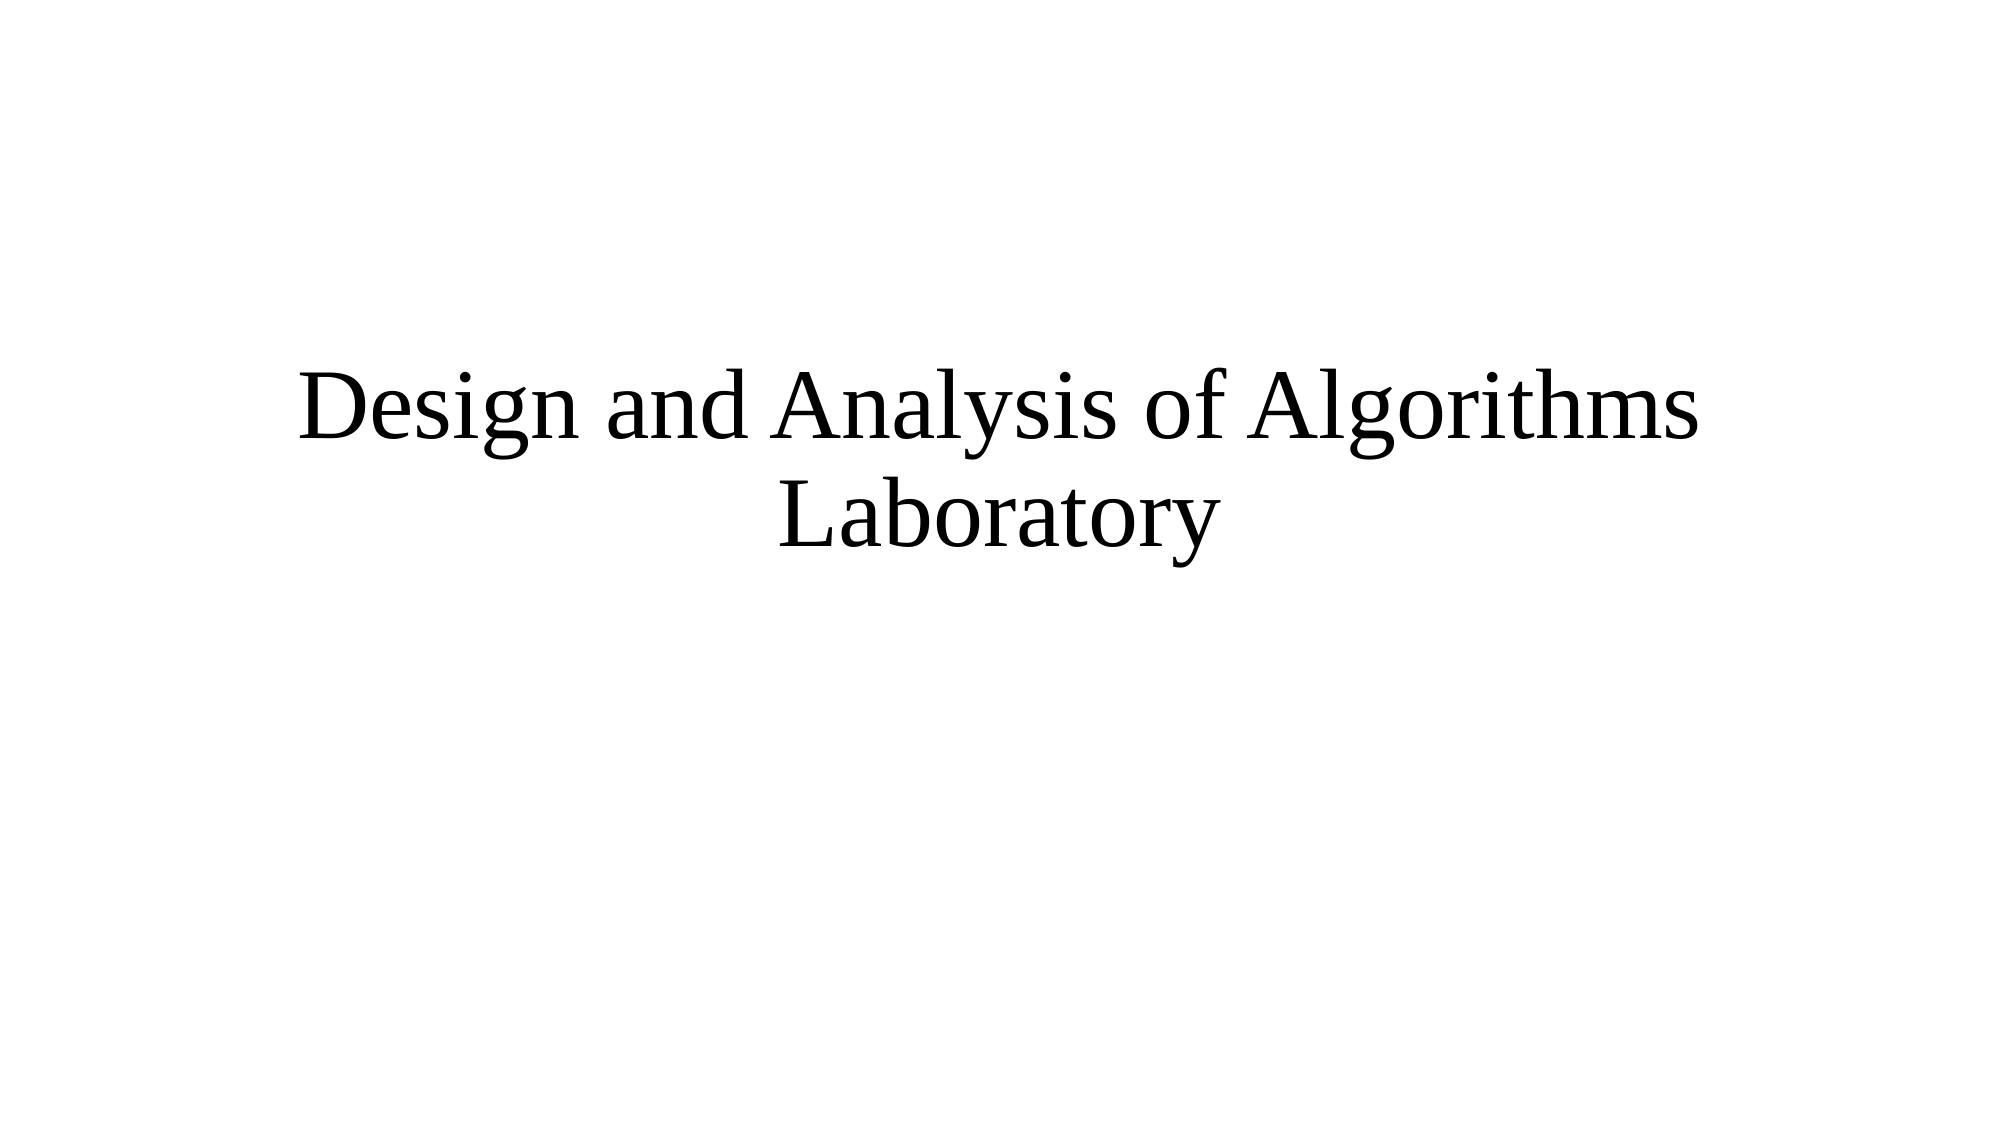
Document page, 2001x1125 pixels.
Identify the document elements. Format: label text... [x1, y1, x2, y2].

title Design and Analysis of Algorithms Laboratory [249, 184, 1750, 576]
